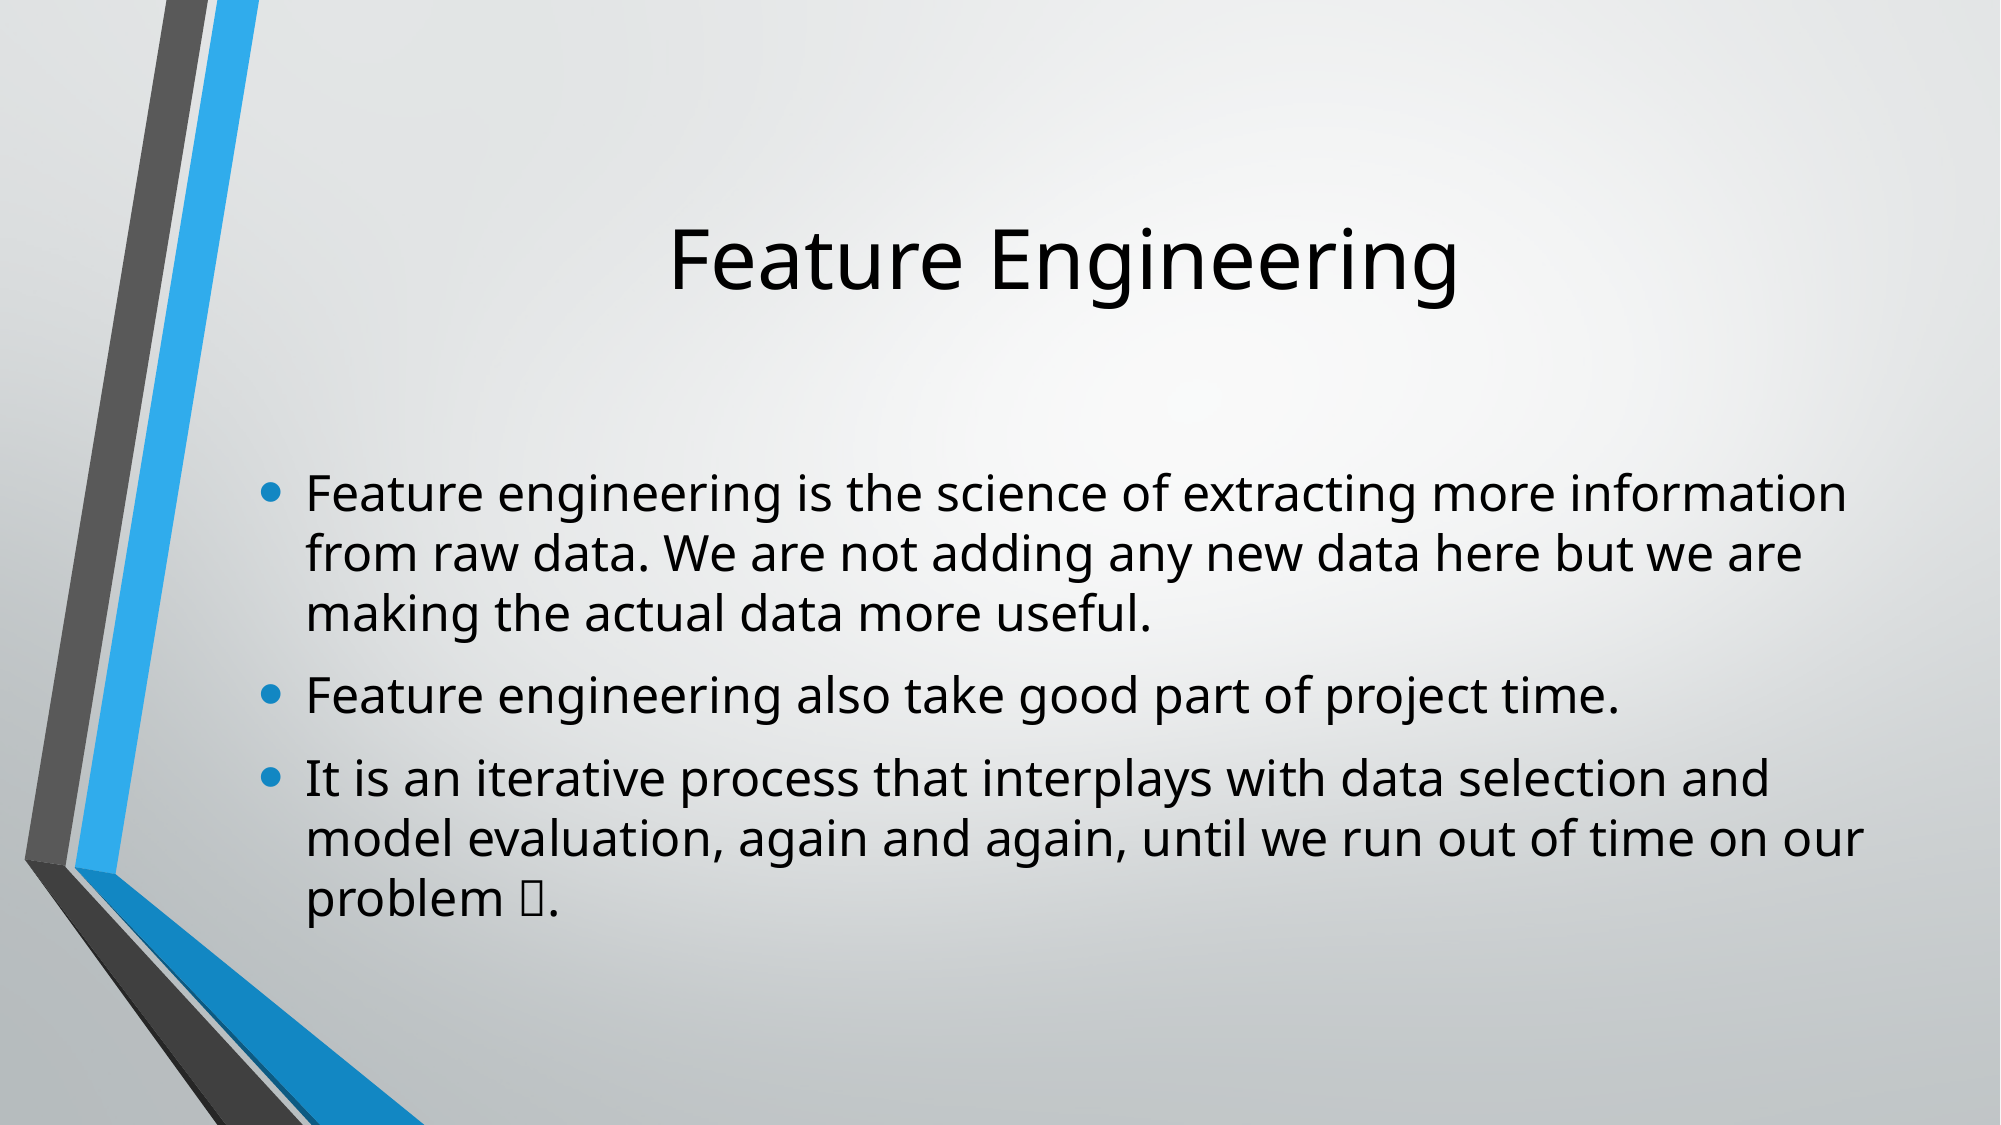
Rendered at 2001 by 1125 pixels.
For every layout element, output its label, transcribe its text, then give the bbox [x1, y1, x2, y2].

title Feature Engineering [243, 112, 1887, 400]
list Feature engineering is the science of extracting more information from raw data. We are not adding any new data here but we are making the actual data more useful. Feature engineering also take good part of project time. It is an iterative process that interplays with data selection and model evaluation, again and again, until we run out of time on our problem . [243, 437, 1887, 950]
